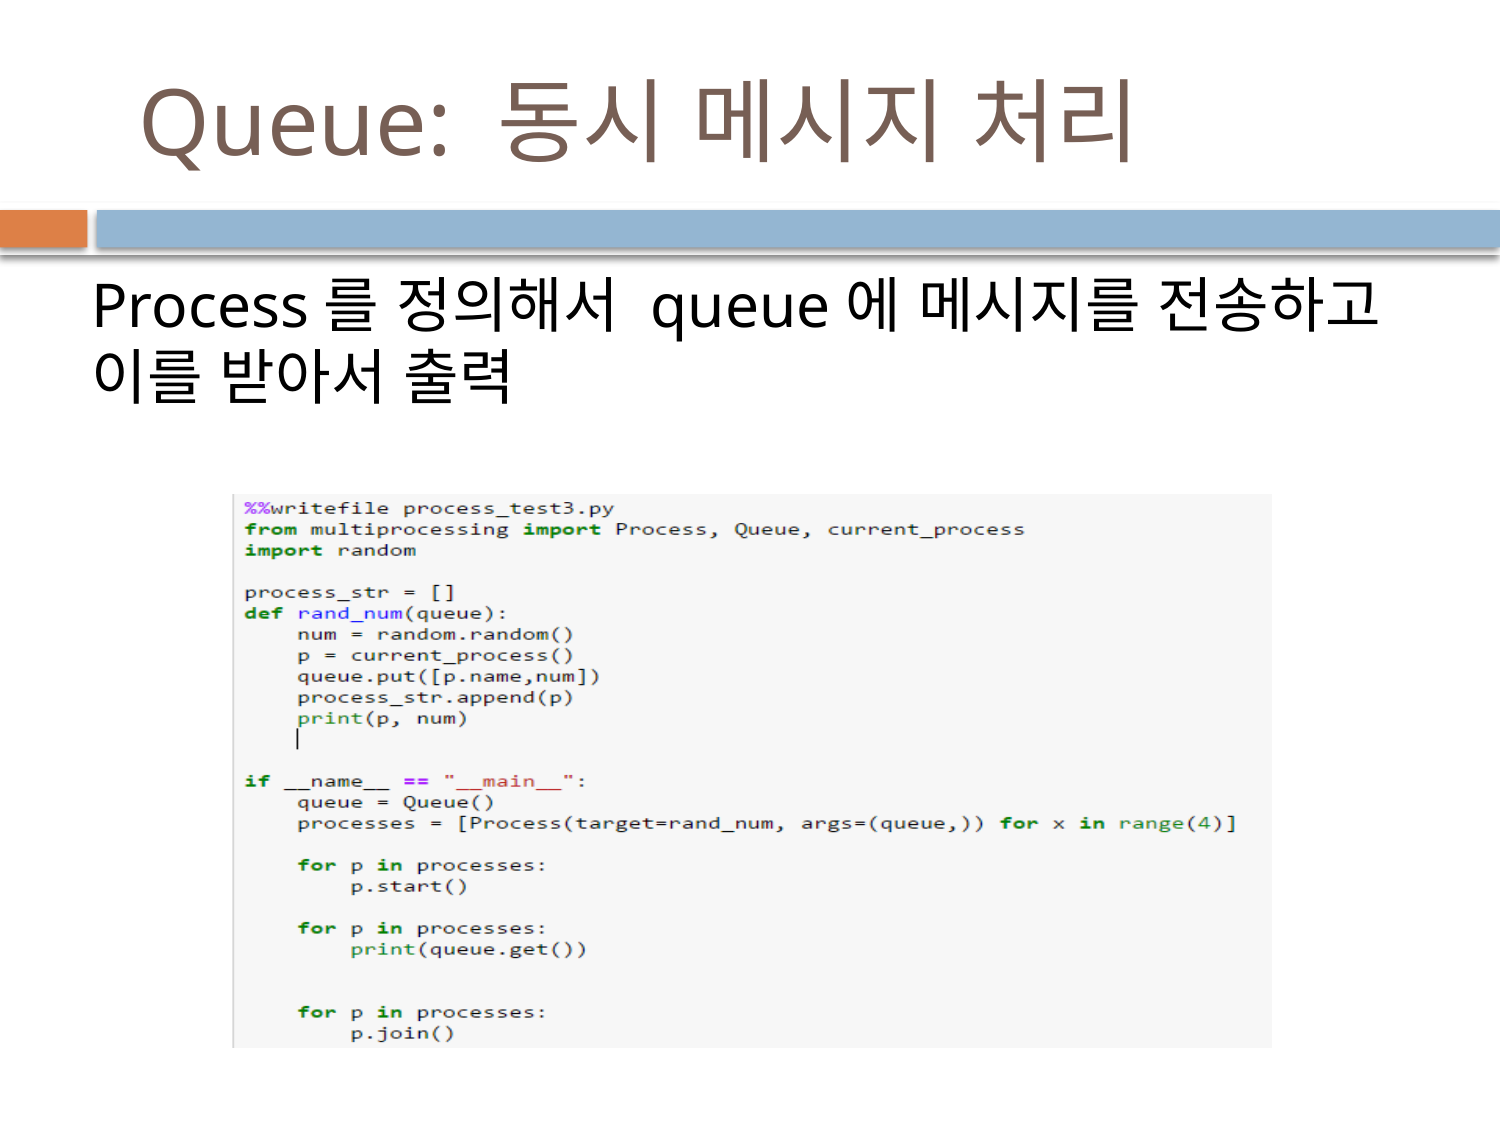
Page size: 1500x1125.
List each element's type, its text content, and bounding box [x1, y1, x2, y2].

picture [228, 494, 1272, 1048]
title Queue: 동시 메시지 처리 [100, 37, 1438, 200]
list Process를 정의해서 queue에 메시지를 전송하고 이를 받아서 출력 [76, 259, 1427, 457]
